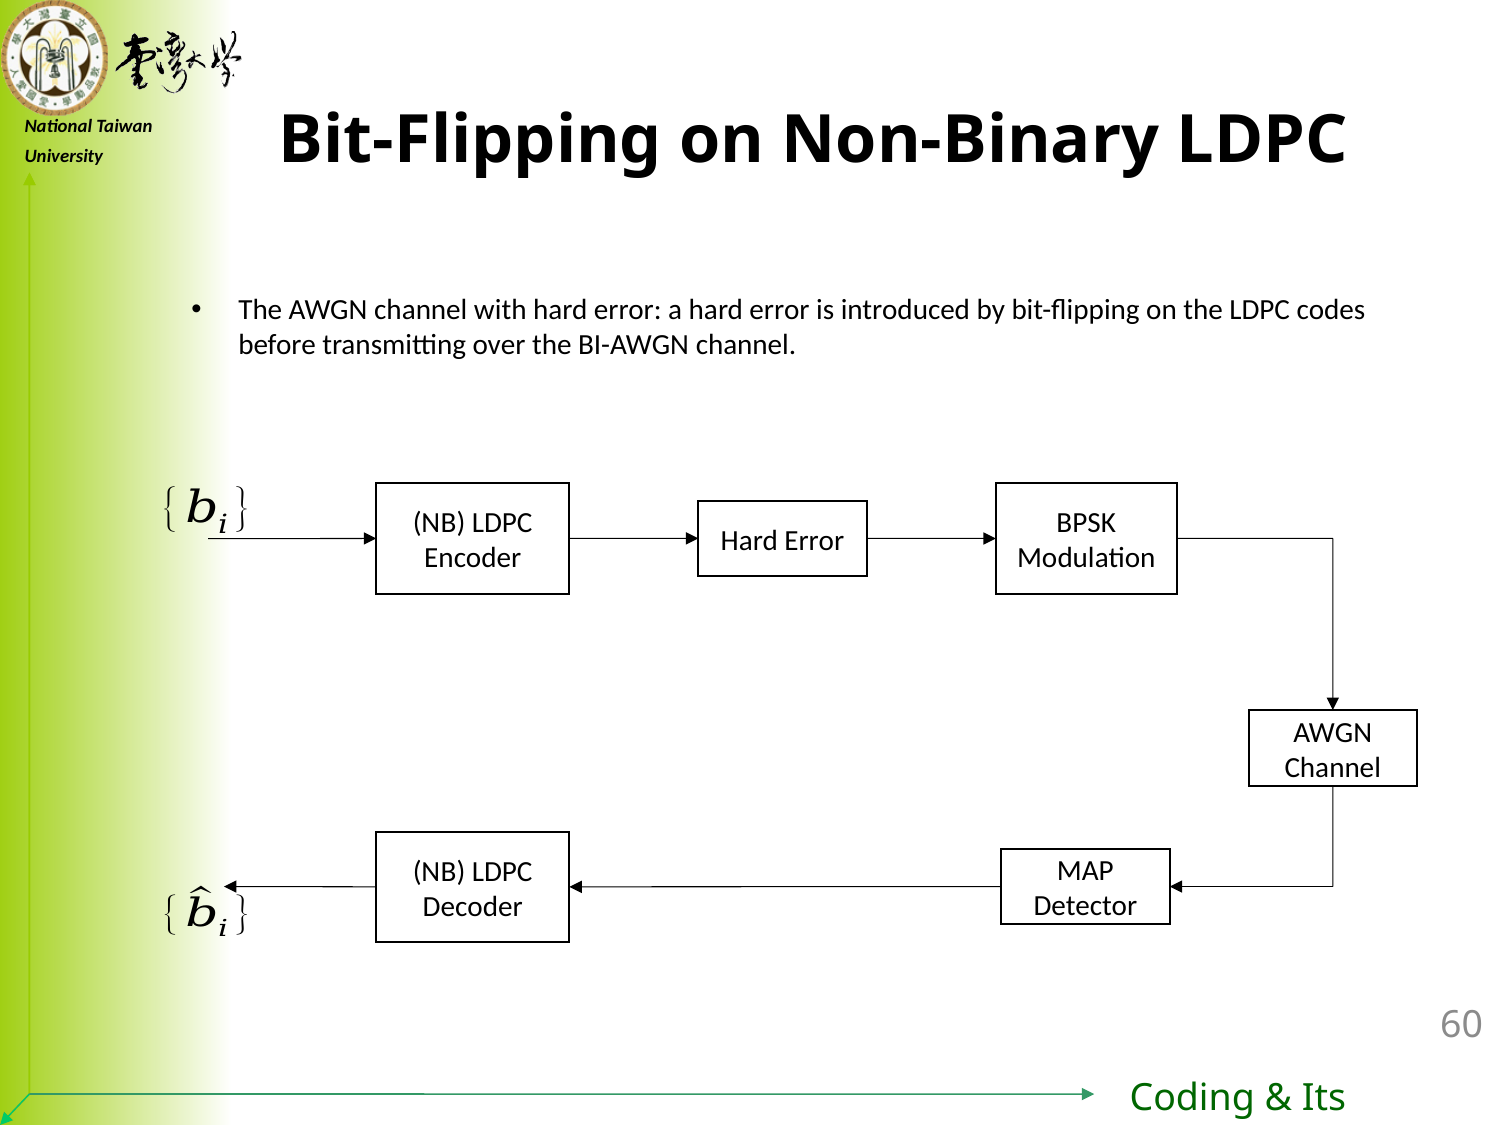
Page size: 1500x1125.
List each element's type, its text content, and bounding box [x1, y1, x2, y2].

picture [0, 0, 247, 117]
text_box Bit-Flipping on Non-Binary LDPC [162, 88, 1466, 184]
text_box AWGN Channel [1248, 709, 1418, 787]
text_box Hard Error [697, 500, 868, 577]
text_box The AWGN channel with hard error: a hard error is introduced by bit-flipping on the LDPC codes before transmitting over the BI-AWGN channel. [176, 283, 1392, 403]
text_box BPSK Modulation [995, 482, 1178, 595]
text_box (NB) LDPC Decoder [375, 831, 570, 943]
text_box (NB) LDPC Encoder [375, 482, 570, 595]
text_box MAP Detector [1000, 848, 1171, 925]
